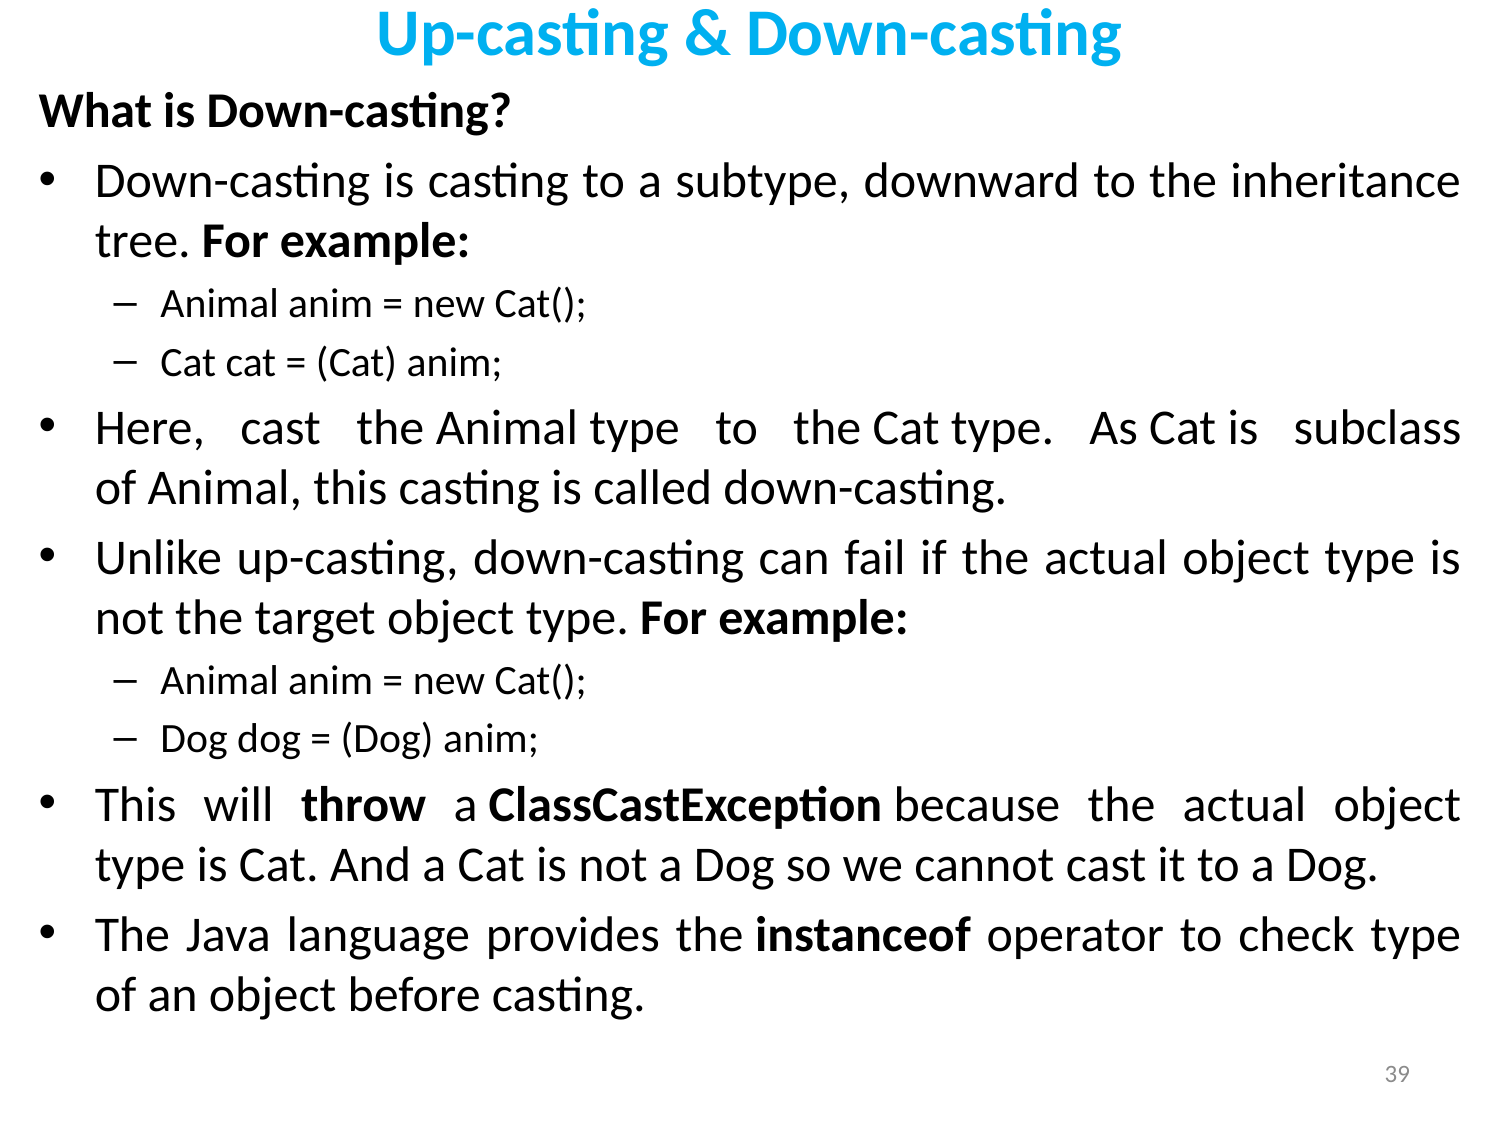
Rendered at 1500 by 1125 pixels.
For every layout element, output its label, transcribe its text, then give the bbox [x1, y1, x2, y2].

list What is Down-casting? Down-casting is casting to a subtype, downward to the inheritance tree. For example: Animal anim = new Cat(); Cat cat = (Cat) anim; Here, cast the Animal type to the Cat type. As Cat is subclass of Animal, this casting is called down-casting. Unlike up-casting, down-casting can fail if the actual object type is not the target object type. For example: Animal anim = new Cat(); Dog dog = (Dog) anim; This will throw a ClassCastException because the actual object type is Cat. And a Cat is not a Dog so we cannot cast it to a Dog. The Java language provides the instanceof operator to check type of an object before casting. [23, 70, 1477, 1125]
title Up-casting & Down-casting [74, 0, 1426, 71]
slide_number 39 [1074, 1042, 1425, 1103]
